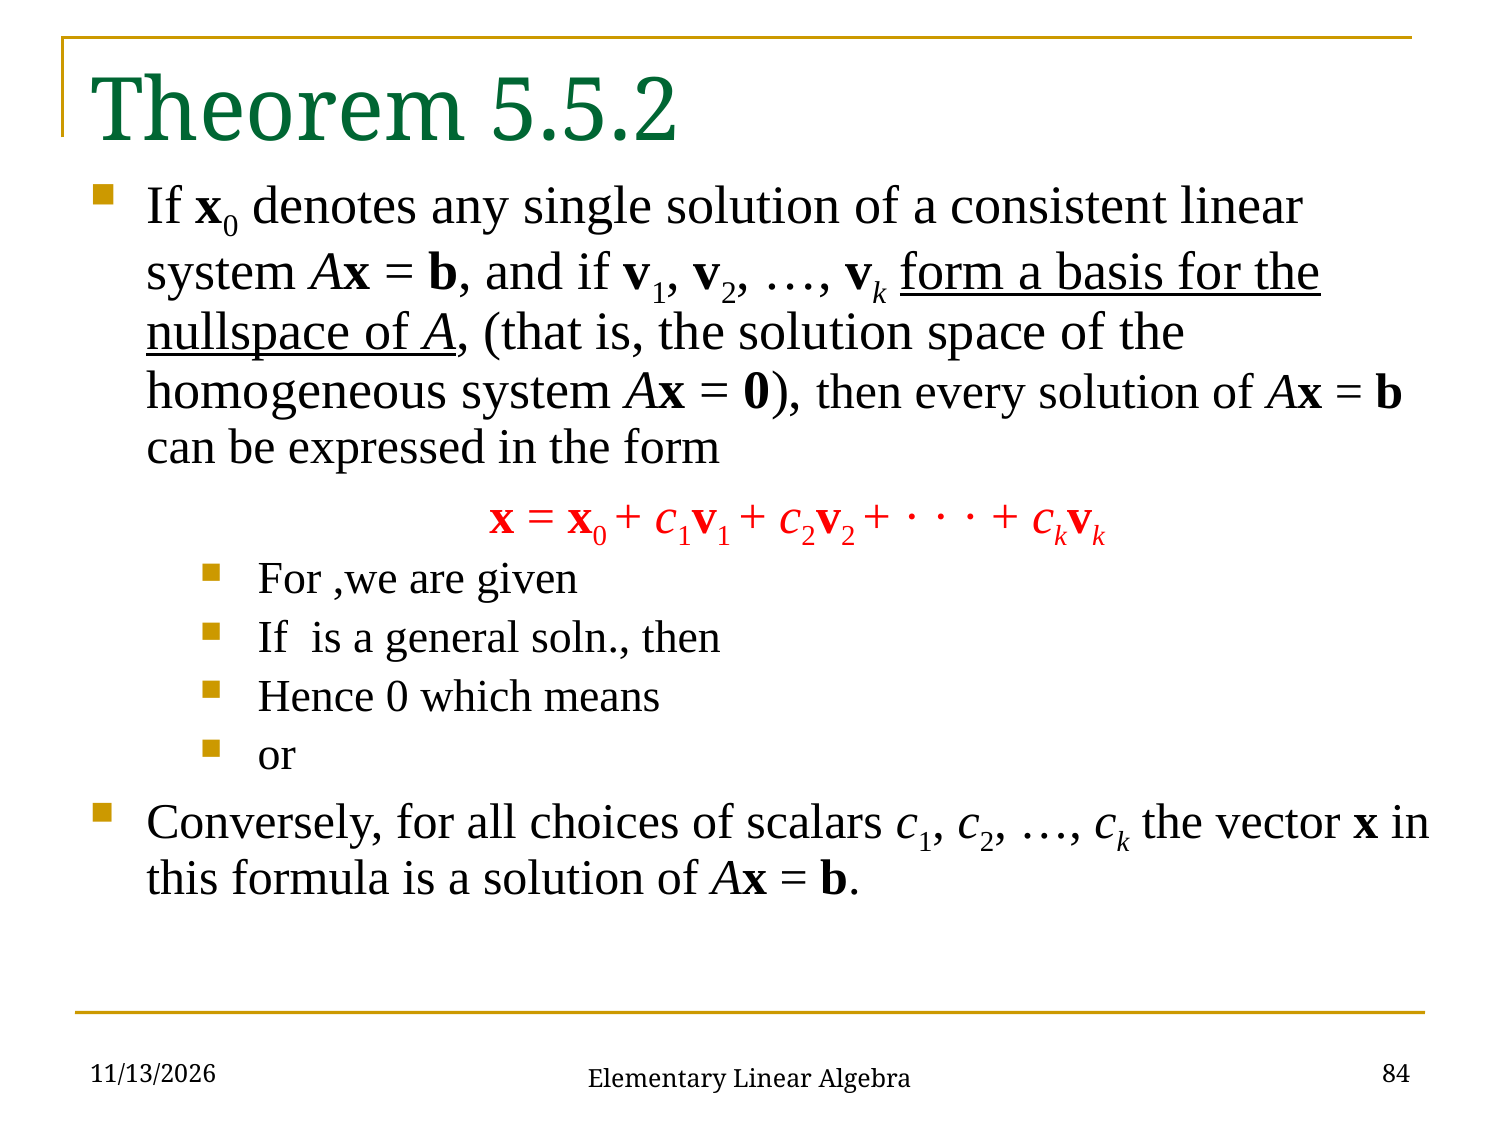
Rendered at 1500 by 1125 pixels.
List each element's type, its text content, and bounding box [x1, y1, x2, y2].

footer Elementary Linear Algebra [512, 1024, 988, 1101]
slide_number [74, 1023, 426, 1100]
title Theorem 5.5.2 [75, 45, 1425, 233]
slide_number 84 [1074, 1023, 1426, 1100]
